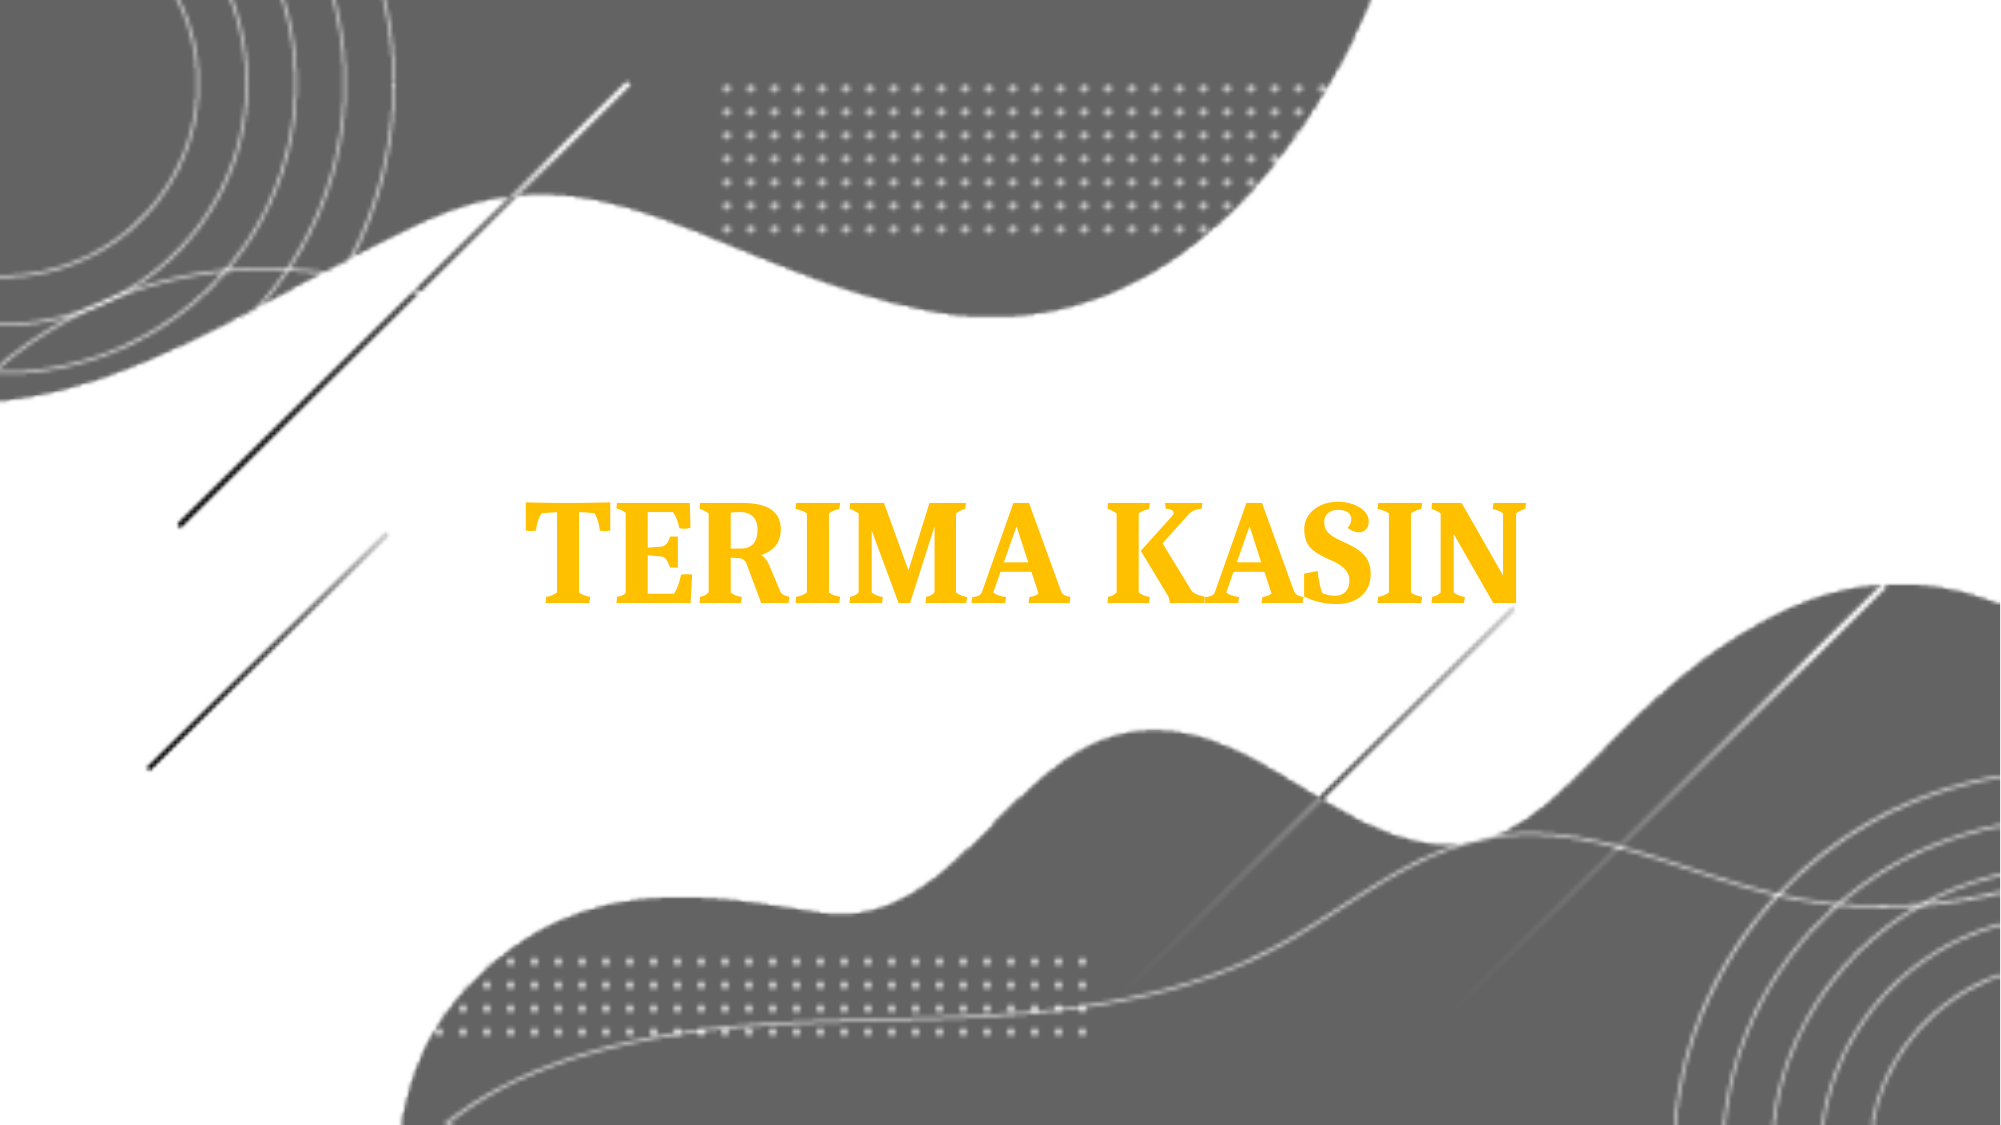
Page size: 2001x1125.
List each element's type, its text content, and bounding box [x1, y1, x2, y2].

text_box TERIMA KASIN [201, 446, 1854, 642]
picture [0, 0, 2001, 1125]
